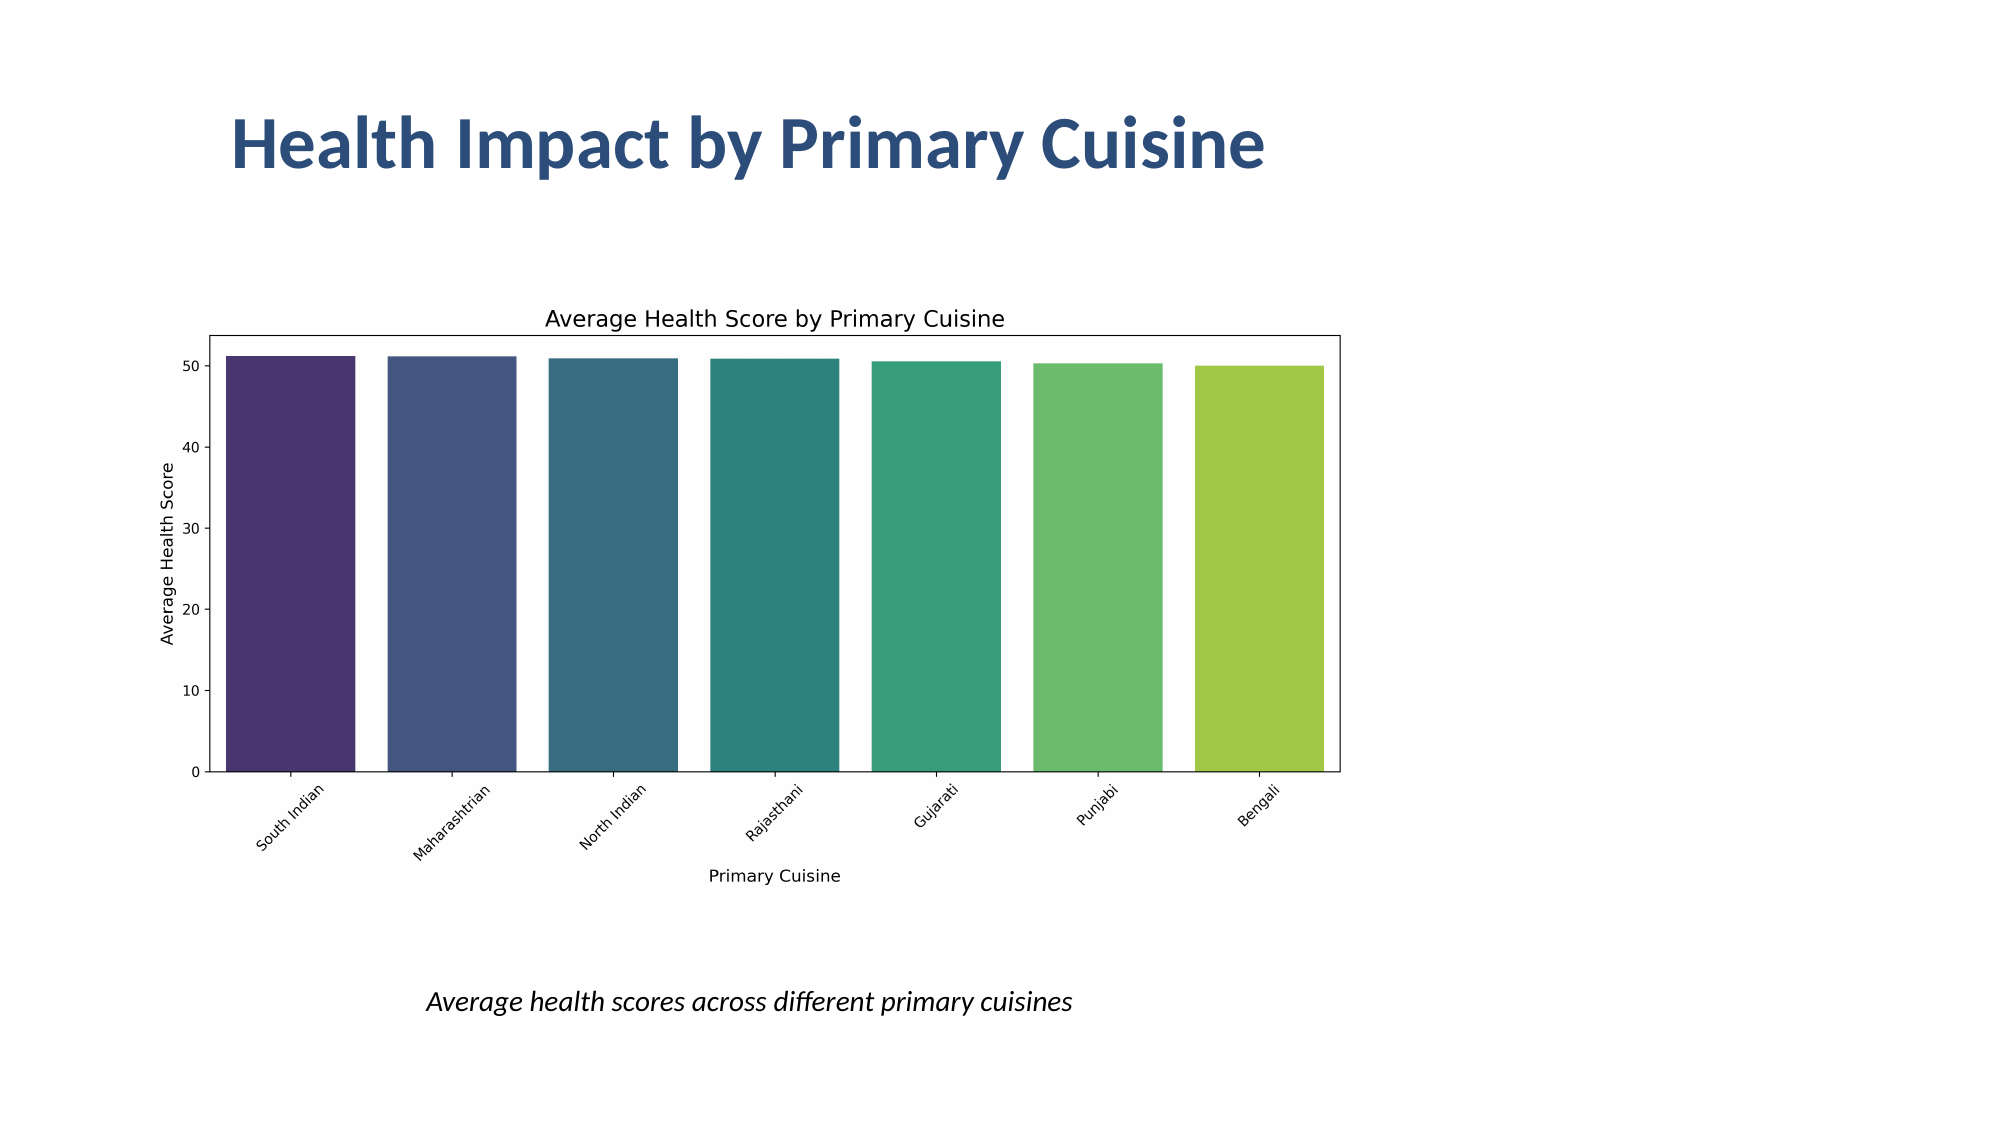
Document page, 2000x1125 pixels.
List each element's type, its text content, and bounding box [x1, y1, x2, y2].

text_box Average health scores across different primary cuisines [411, 974, 1089, 1025]
title Health Impact by Primary Cuisine [75, 45, 1425, 233]
picture [149, 299, 1351, 896]
